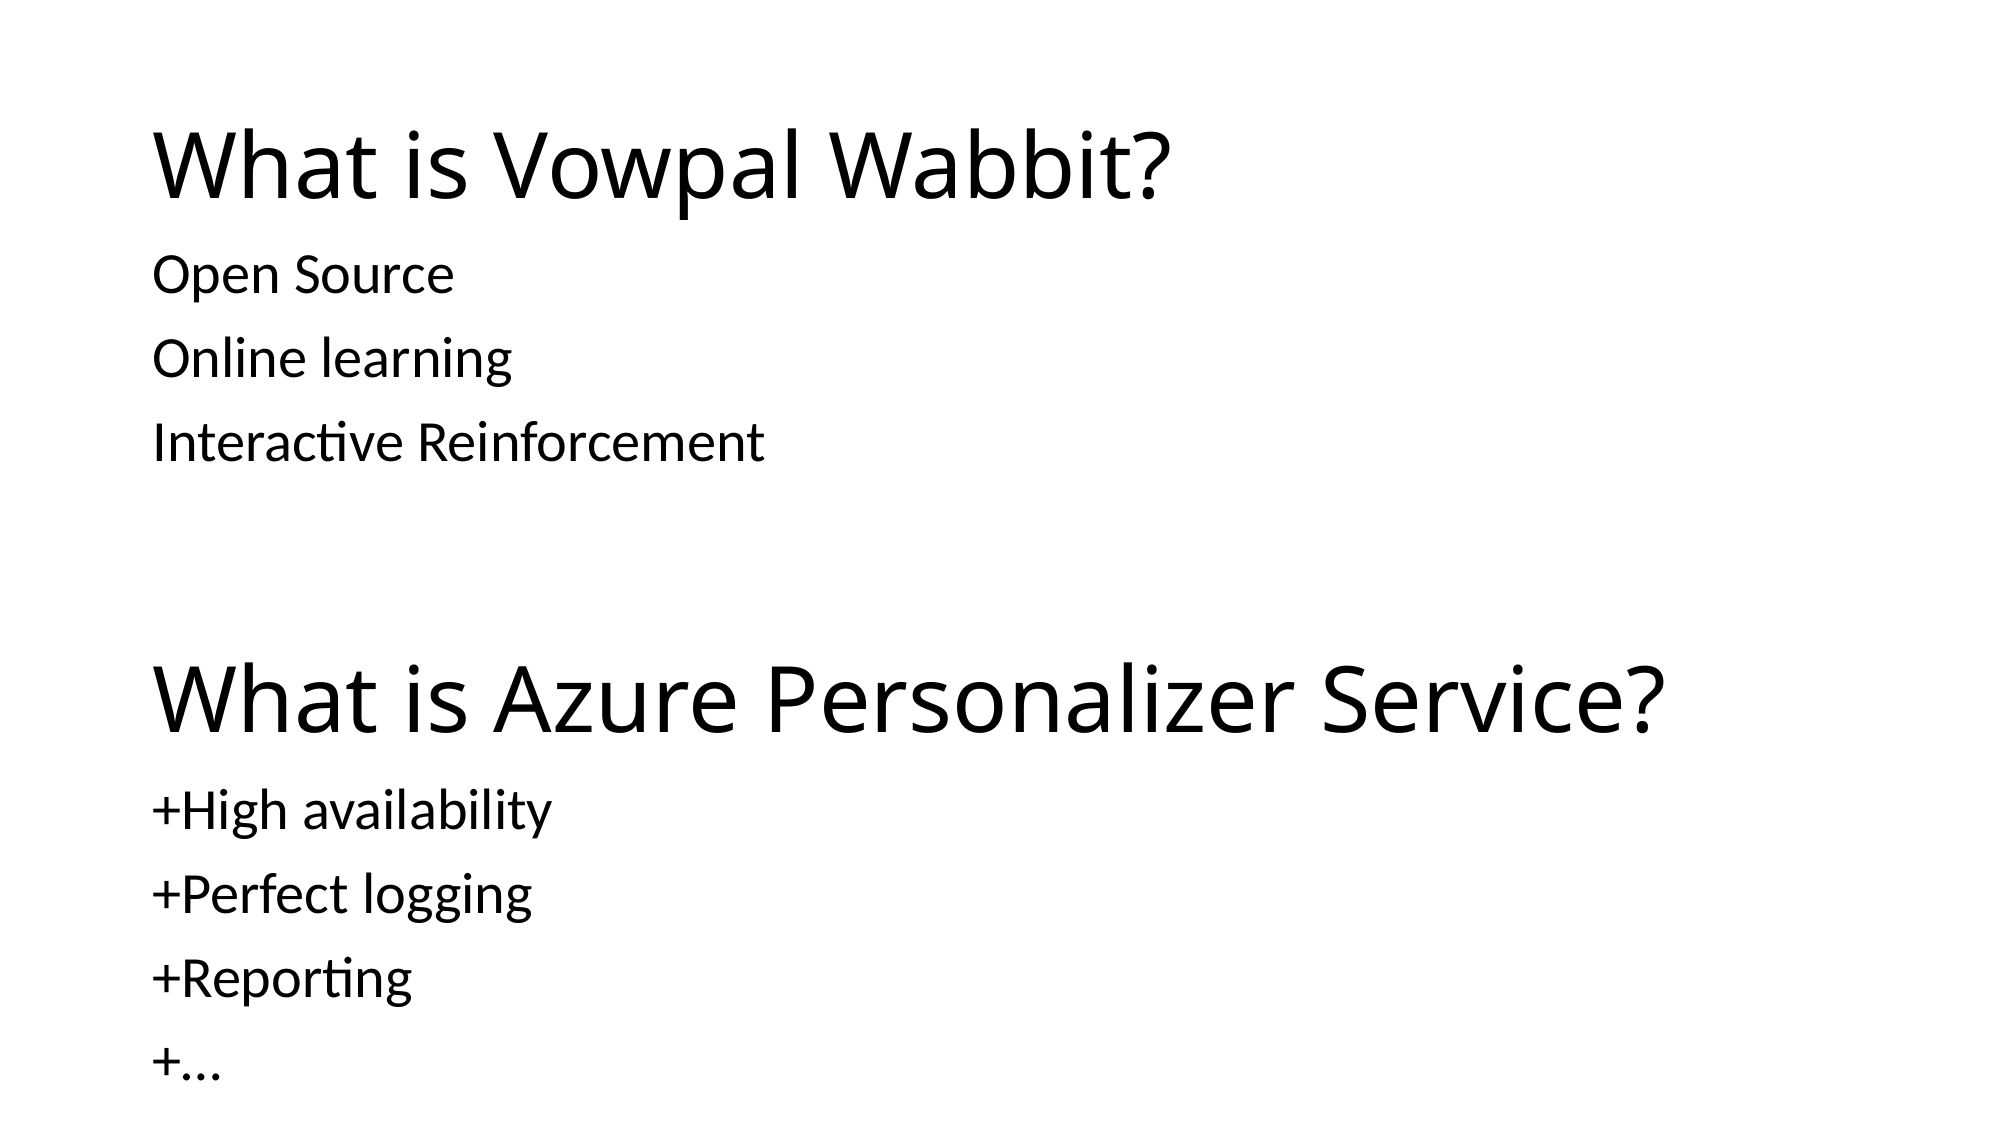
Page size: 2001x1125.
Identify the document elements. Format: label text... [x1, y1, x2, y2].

text_box +High availability +Perfect logging +Reporting +… [137, 771, 1863, 1125]
text_box What is Azure Personalizer Service? [137, 594, 1863, 771]
title What is Vowpal Wabbit? [137, 59, 1863, 278]
list Open Source Online learning Interactive Reinforcement [137, 235, 828, 594]
